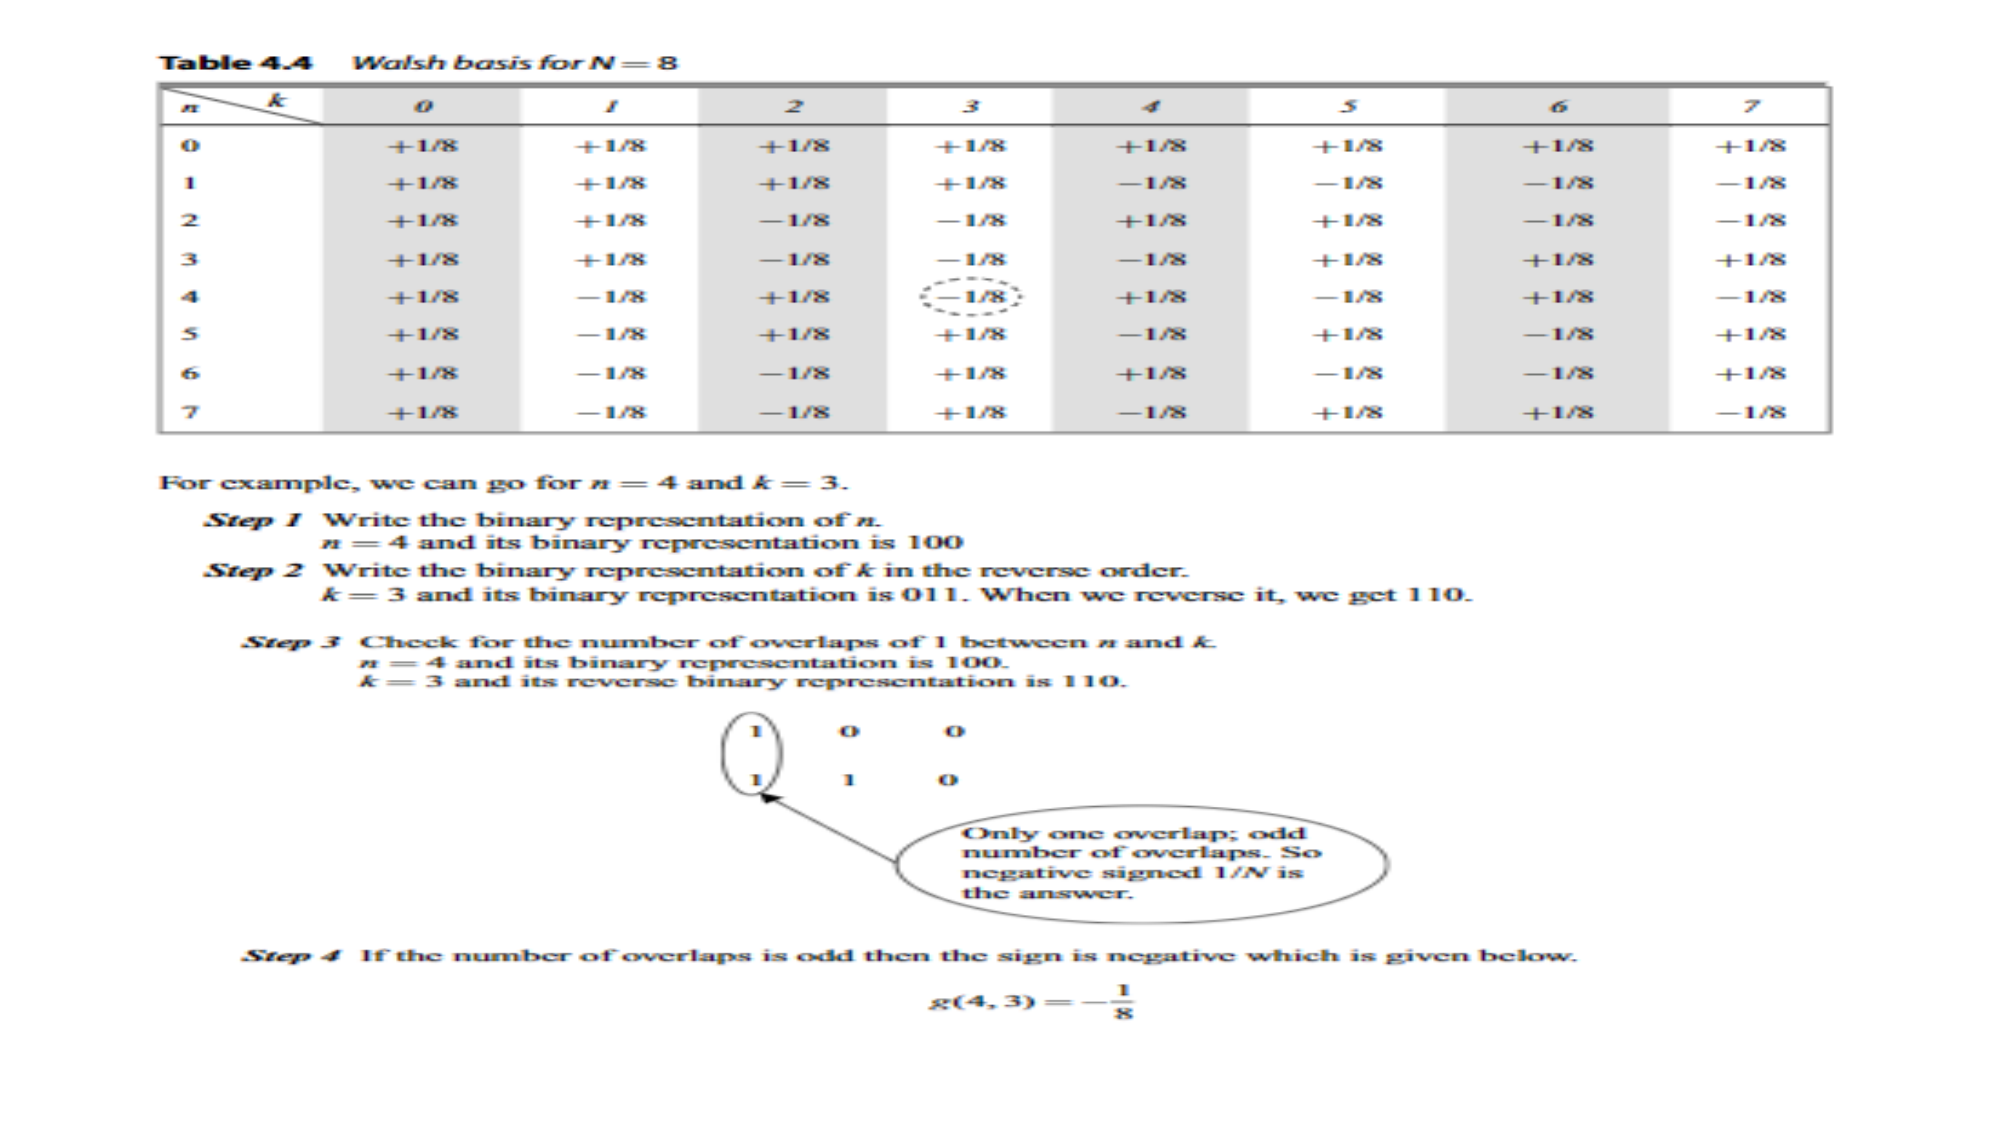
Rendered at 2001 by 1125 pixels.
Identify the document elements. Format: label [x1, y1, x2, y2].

picture [81, 42, 1983, 1038]
